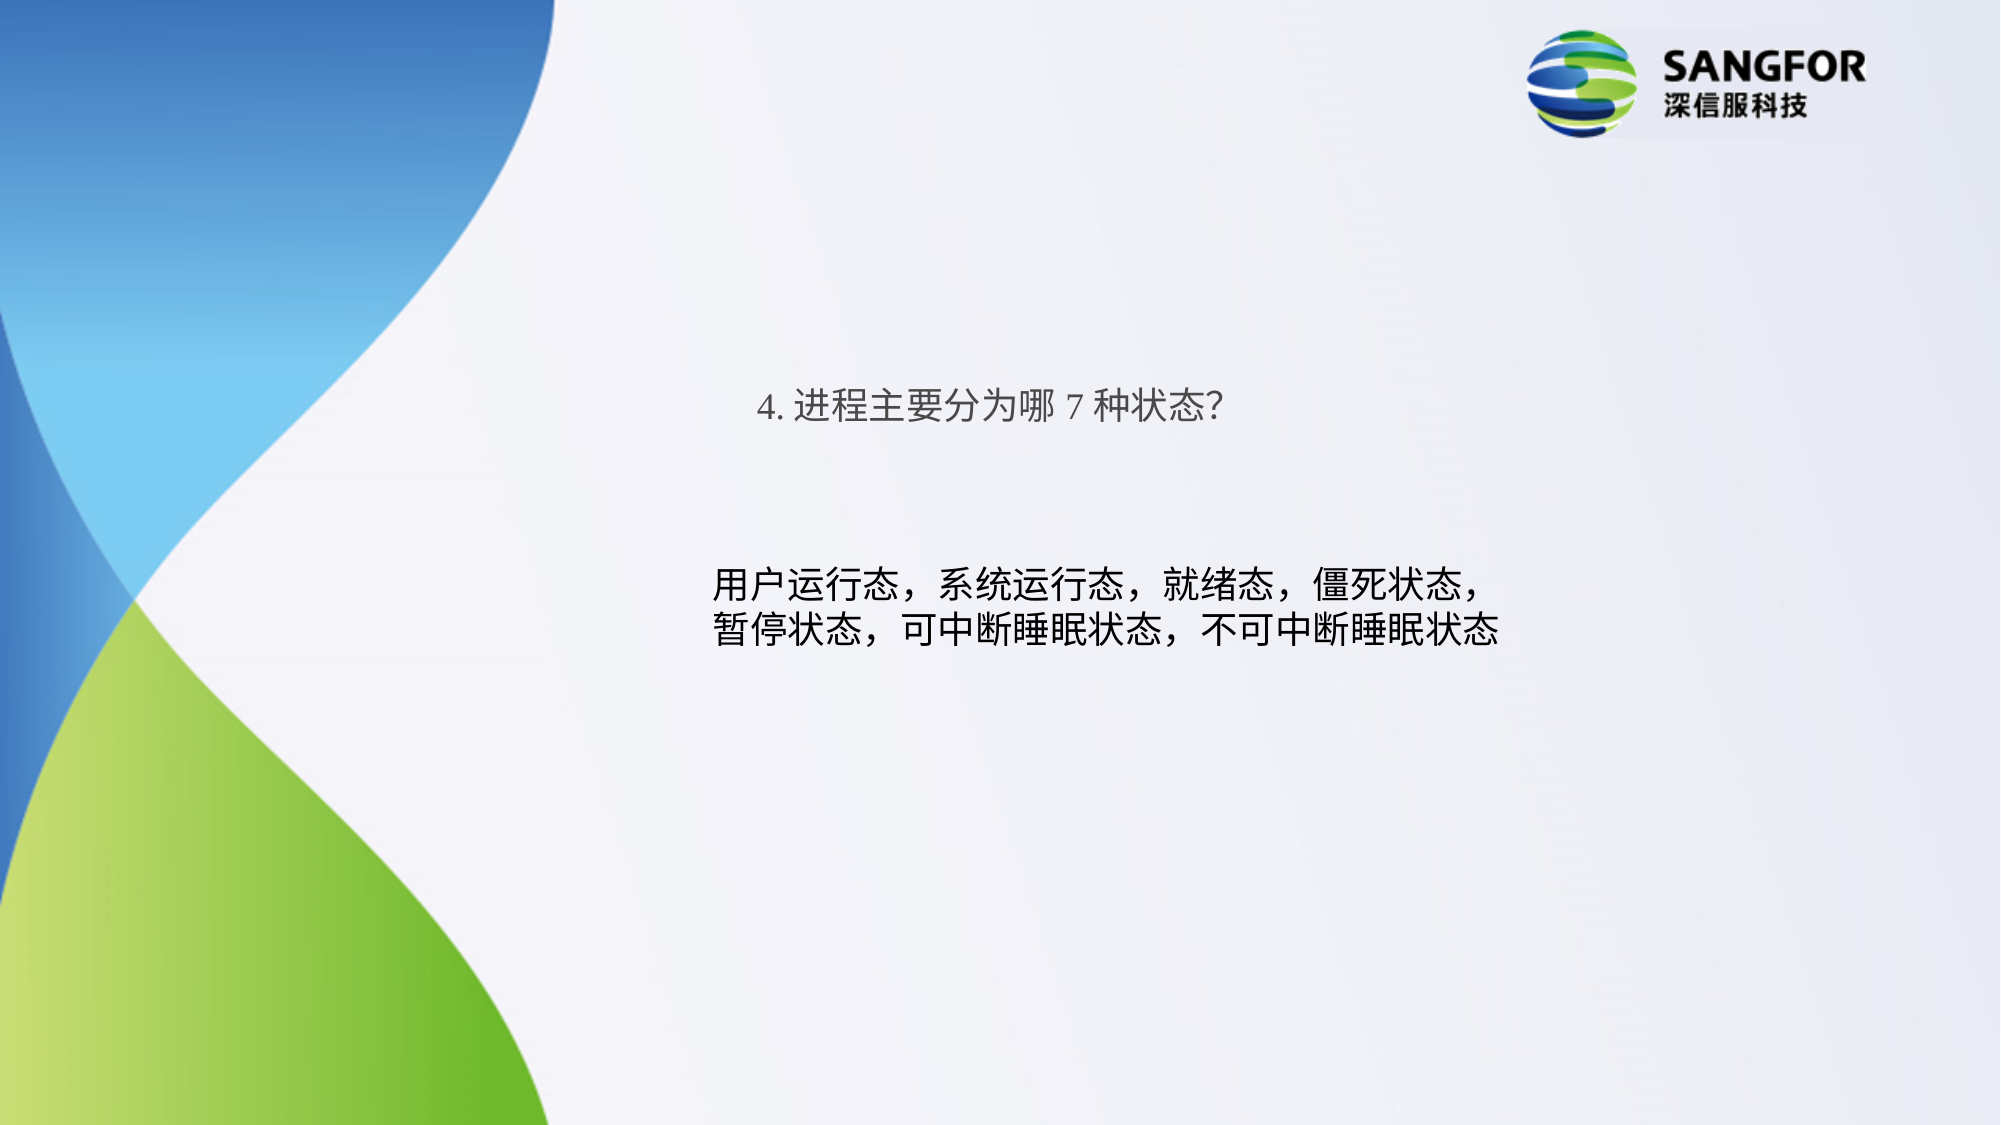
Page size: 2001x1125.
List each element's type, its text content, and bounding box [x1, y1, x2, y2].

text_box 用户运行态，系统运行态，就绪态，僵死状态，暂停状态，可中断睡眠状态，不可中断睡眠状态 [697, 553, 1517, 659]
picture [0, 0, 2001, 1125]
text_box 4.进程主要分为哪7种状态？ [0, 374, 2000, 434]
